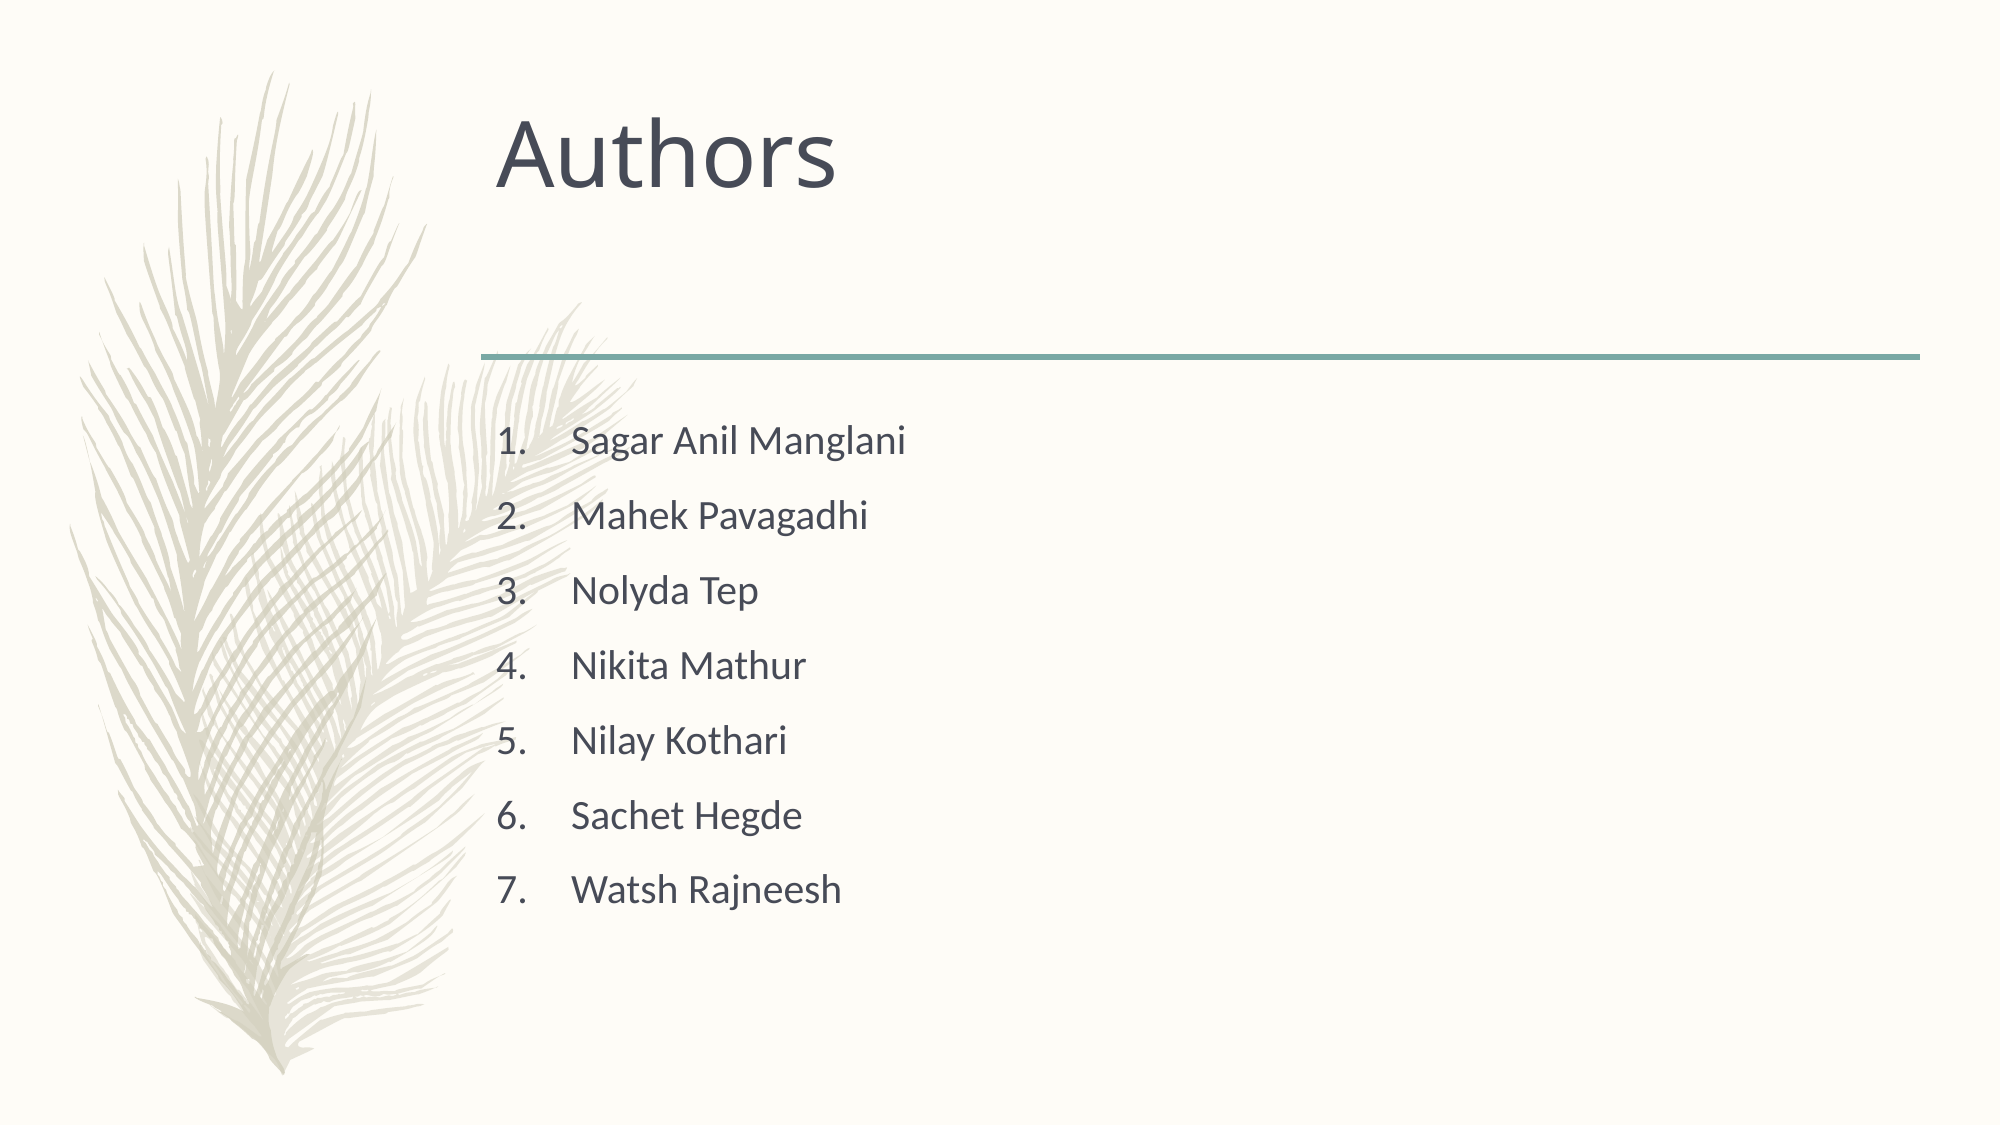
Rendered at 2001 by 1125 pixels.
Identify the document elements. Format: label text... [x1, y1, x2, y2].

list Sagar Anil Manglani Mahek Pavagadhi Nolyda Tep Nikita Mathur Nilay Kothari Sachet Hegde Watsh Rajneesh [481, 399, 1920, 999]
title Authors [481, 93, 1920, 350]
